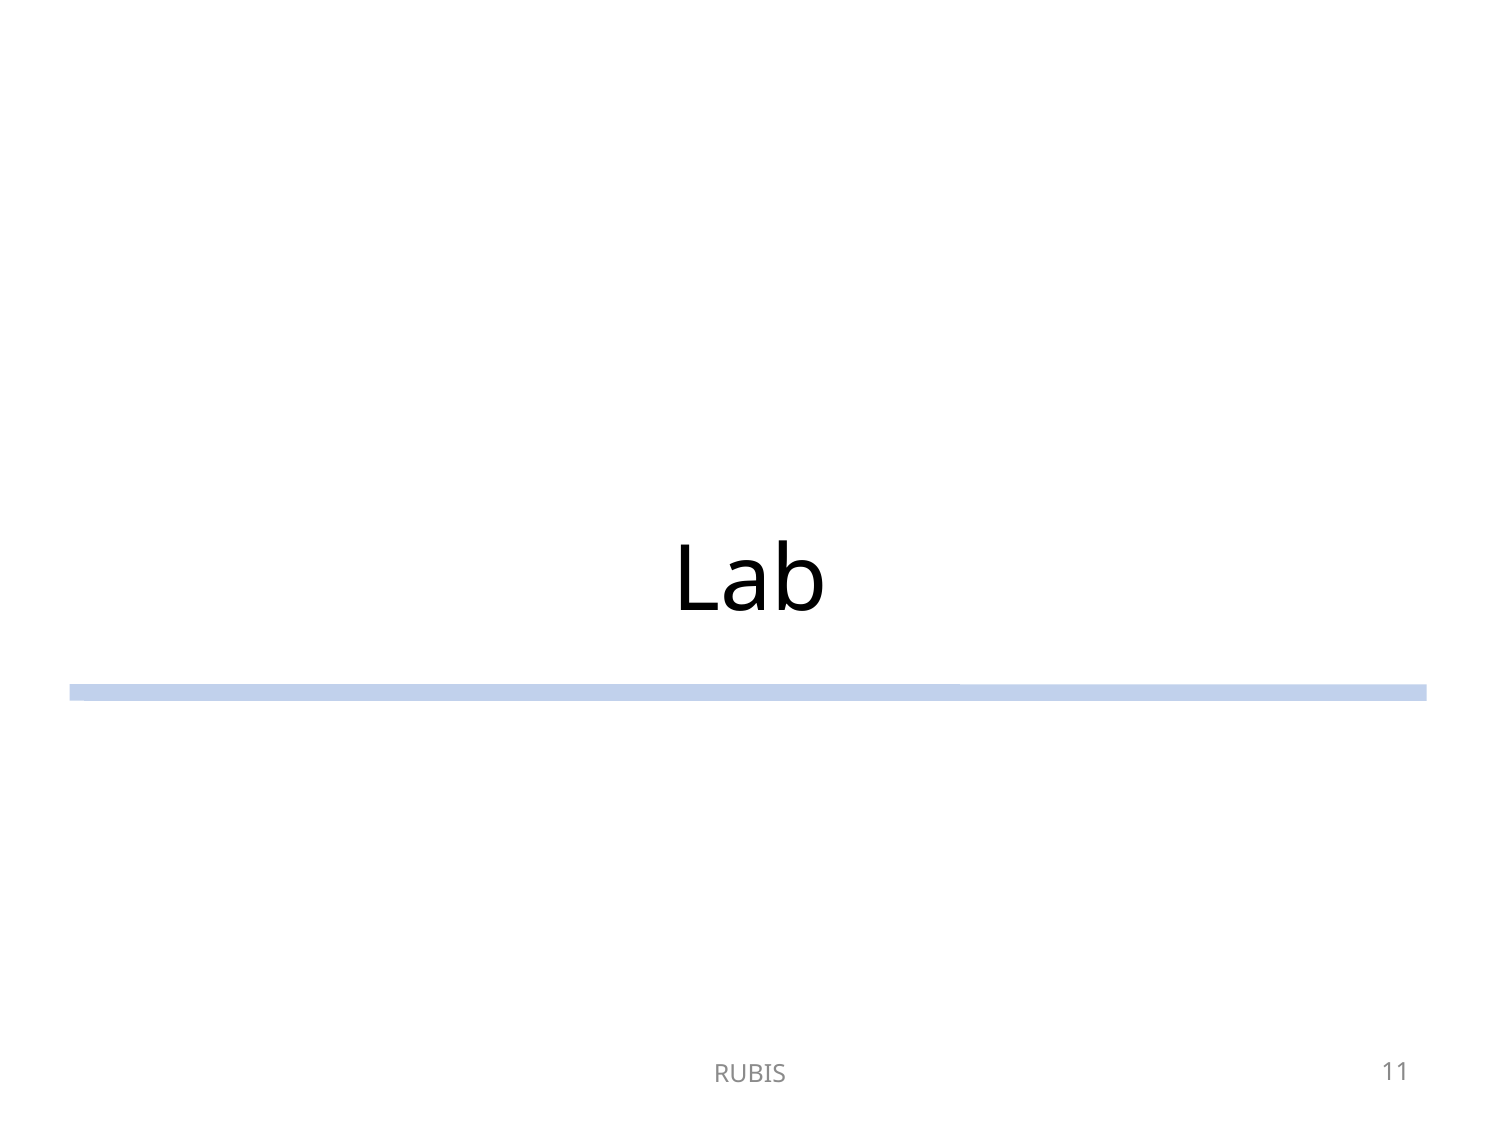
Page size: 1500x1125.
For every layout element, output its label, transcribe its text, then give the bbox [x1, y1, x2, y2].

footer RUBIS [512, 1042, 988, 1103]
title Lab [75, 384, 1425, 763]
slide_number 11 [1074, 1042, 1425, 1103]
